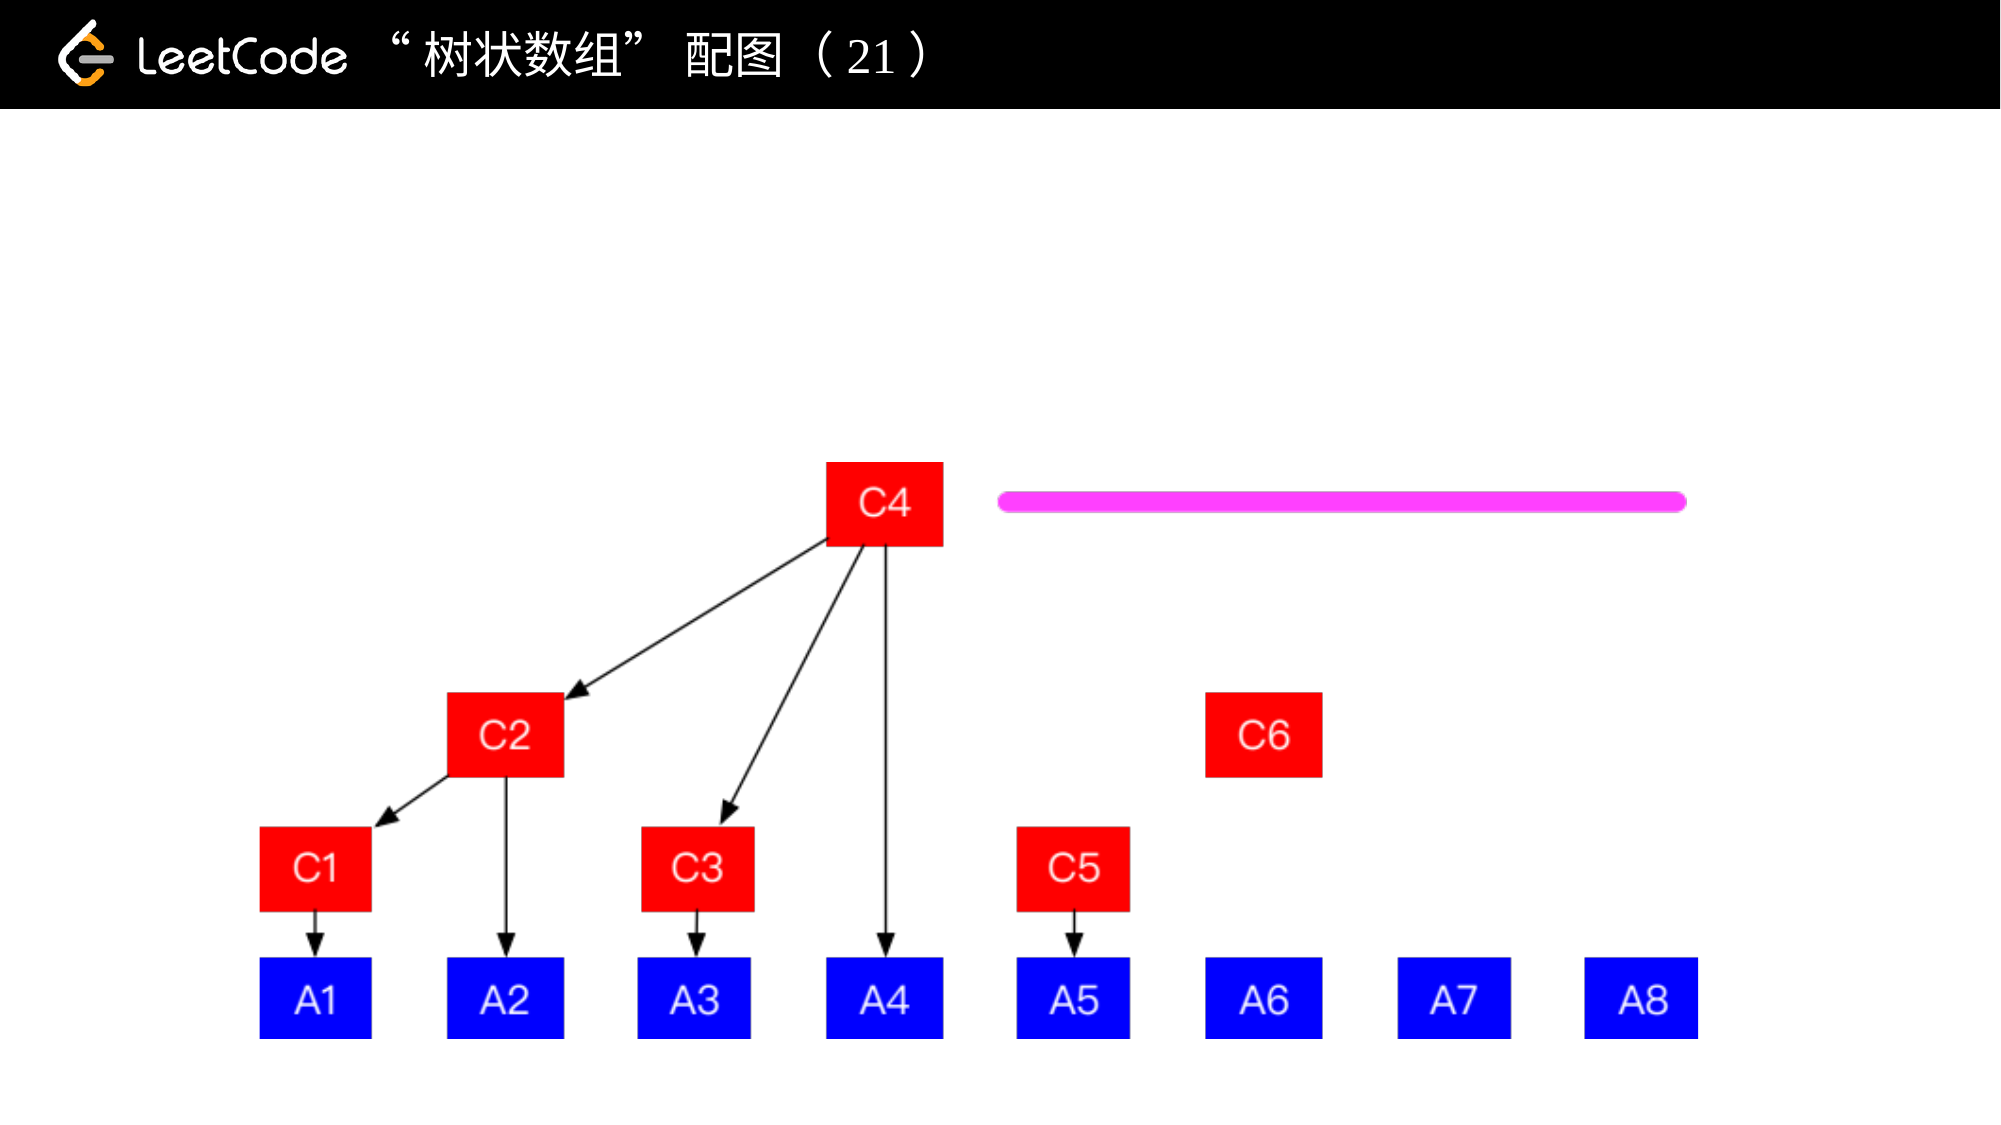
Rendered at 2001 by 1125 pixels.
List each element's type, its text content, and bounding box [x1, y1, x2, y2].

picture [259, 462, 1699, 1039]
text_box “树状数组” 配图（21） [346, 16, 974, 92]
picture [57, 14, 347, 100]
